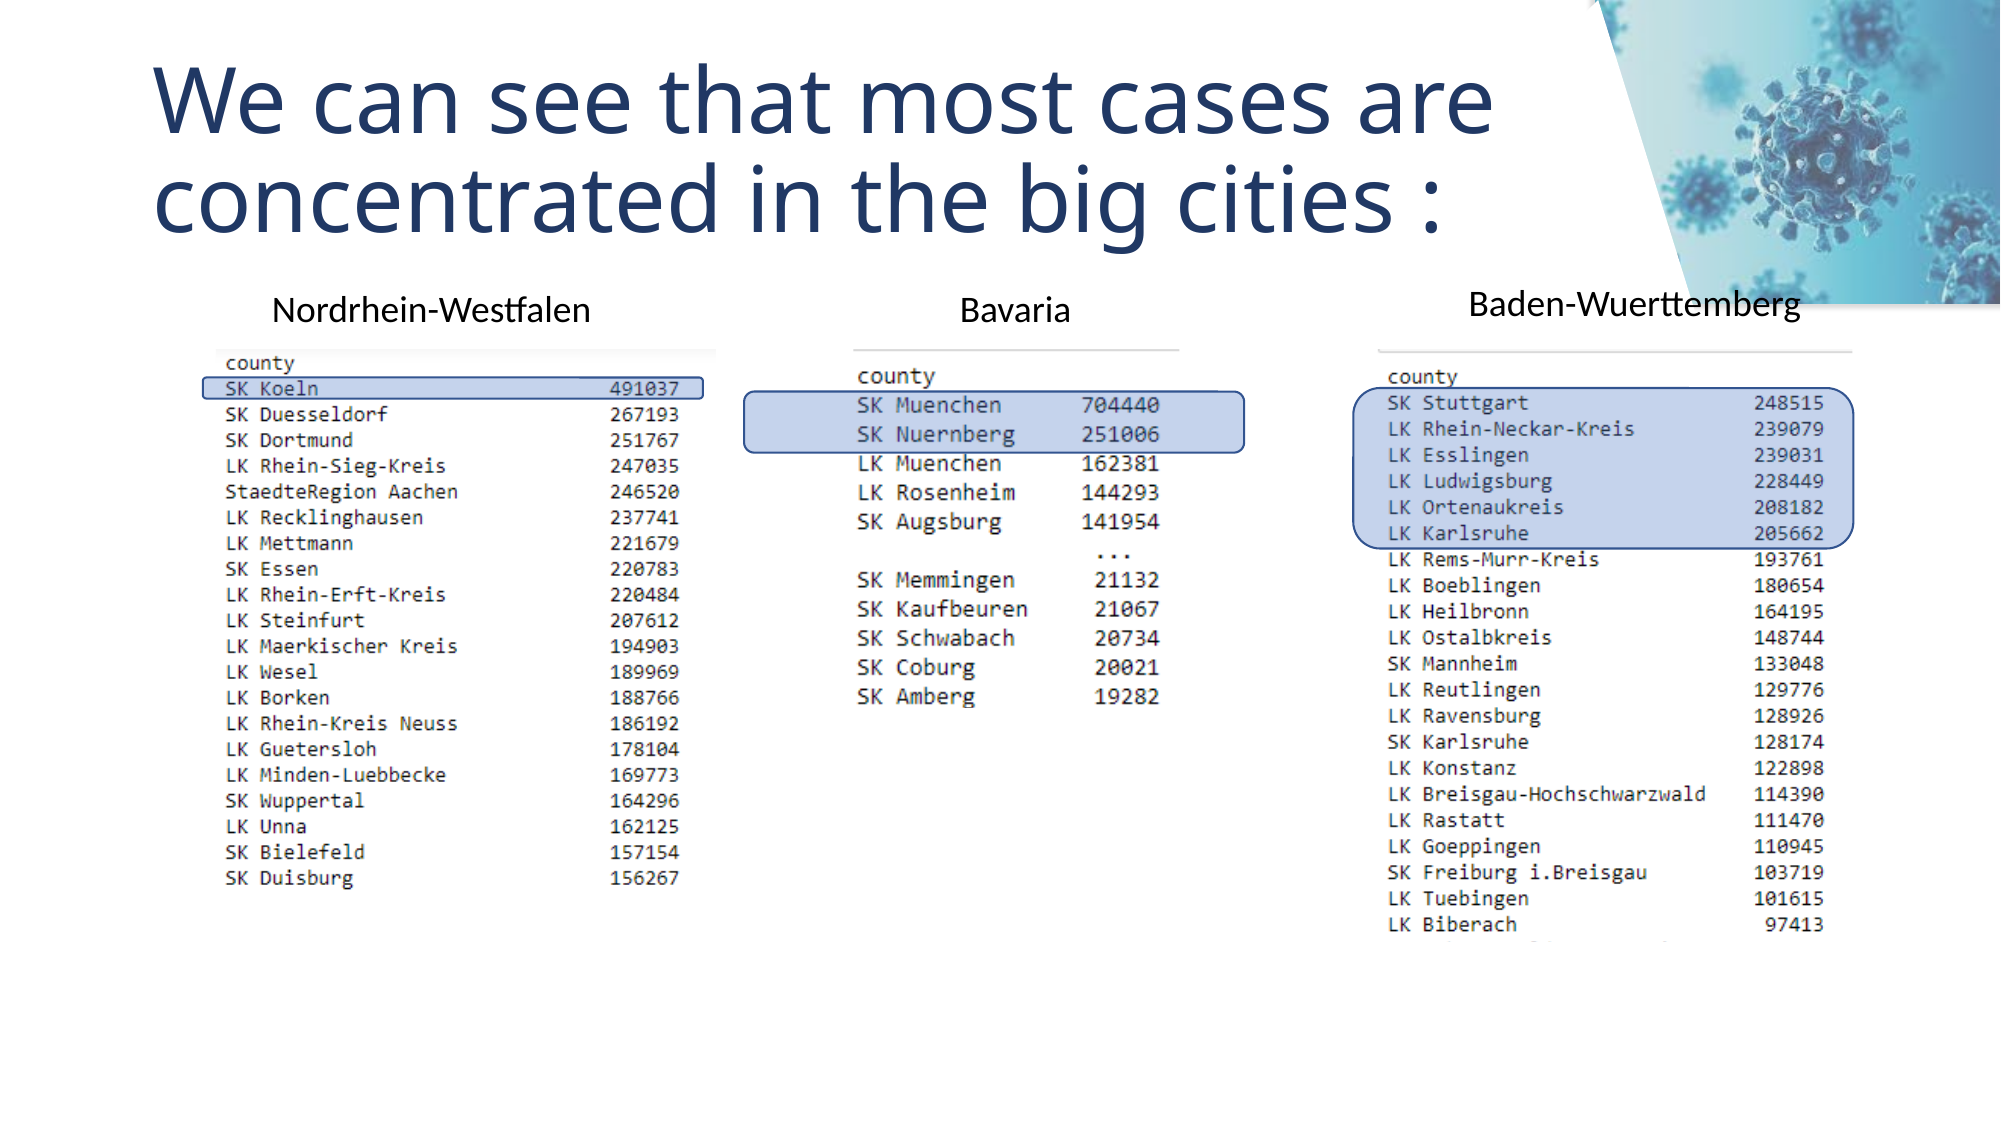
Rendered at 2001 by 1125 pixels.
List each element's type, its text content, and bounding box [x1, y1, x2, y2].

title We can see that most cases are concentrated in the big cities : [137, 44, 1863, 263]
text_box [1352, 388, 1371, 548]
picture [215, 349, 716, 892]
text_box [201, 376, 215, 400]
text_box Bavaria [945, 277, 1131, 349]
picture [1371, 349, 1853, 942]
text_box [743, 390, 853, 454]
text_box Nordrhein-Westfalen [257, 277, 628, 349]
text_box Baden-Wuerttemberg [1453, 271, 1853, 349]
text_box [1180, 390, 1246, 454]
picture [853, 349, 1180, 708]
